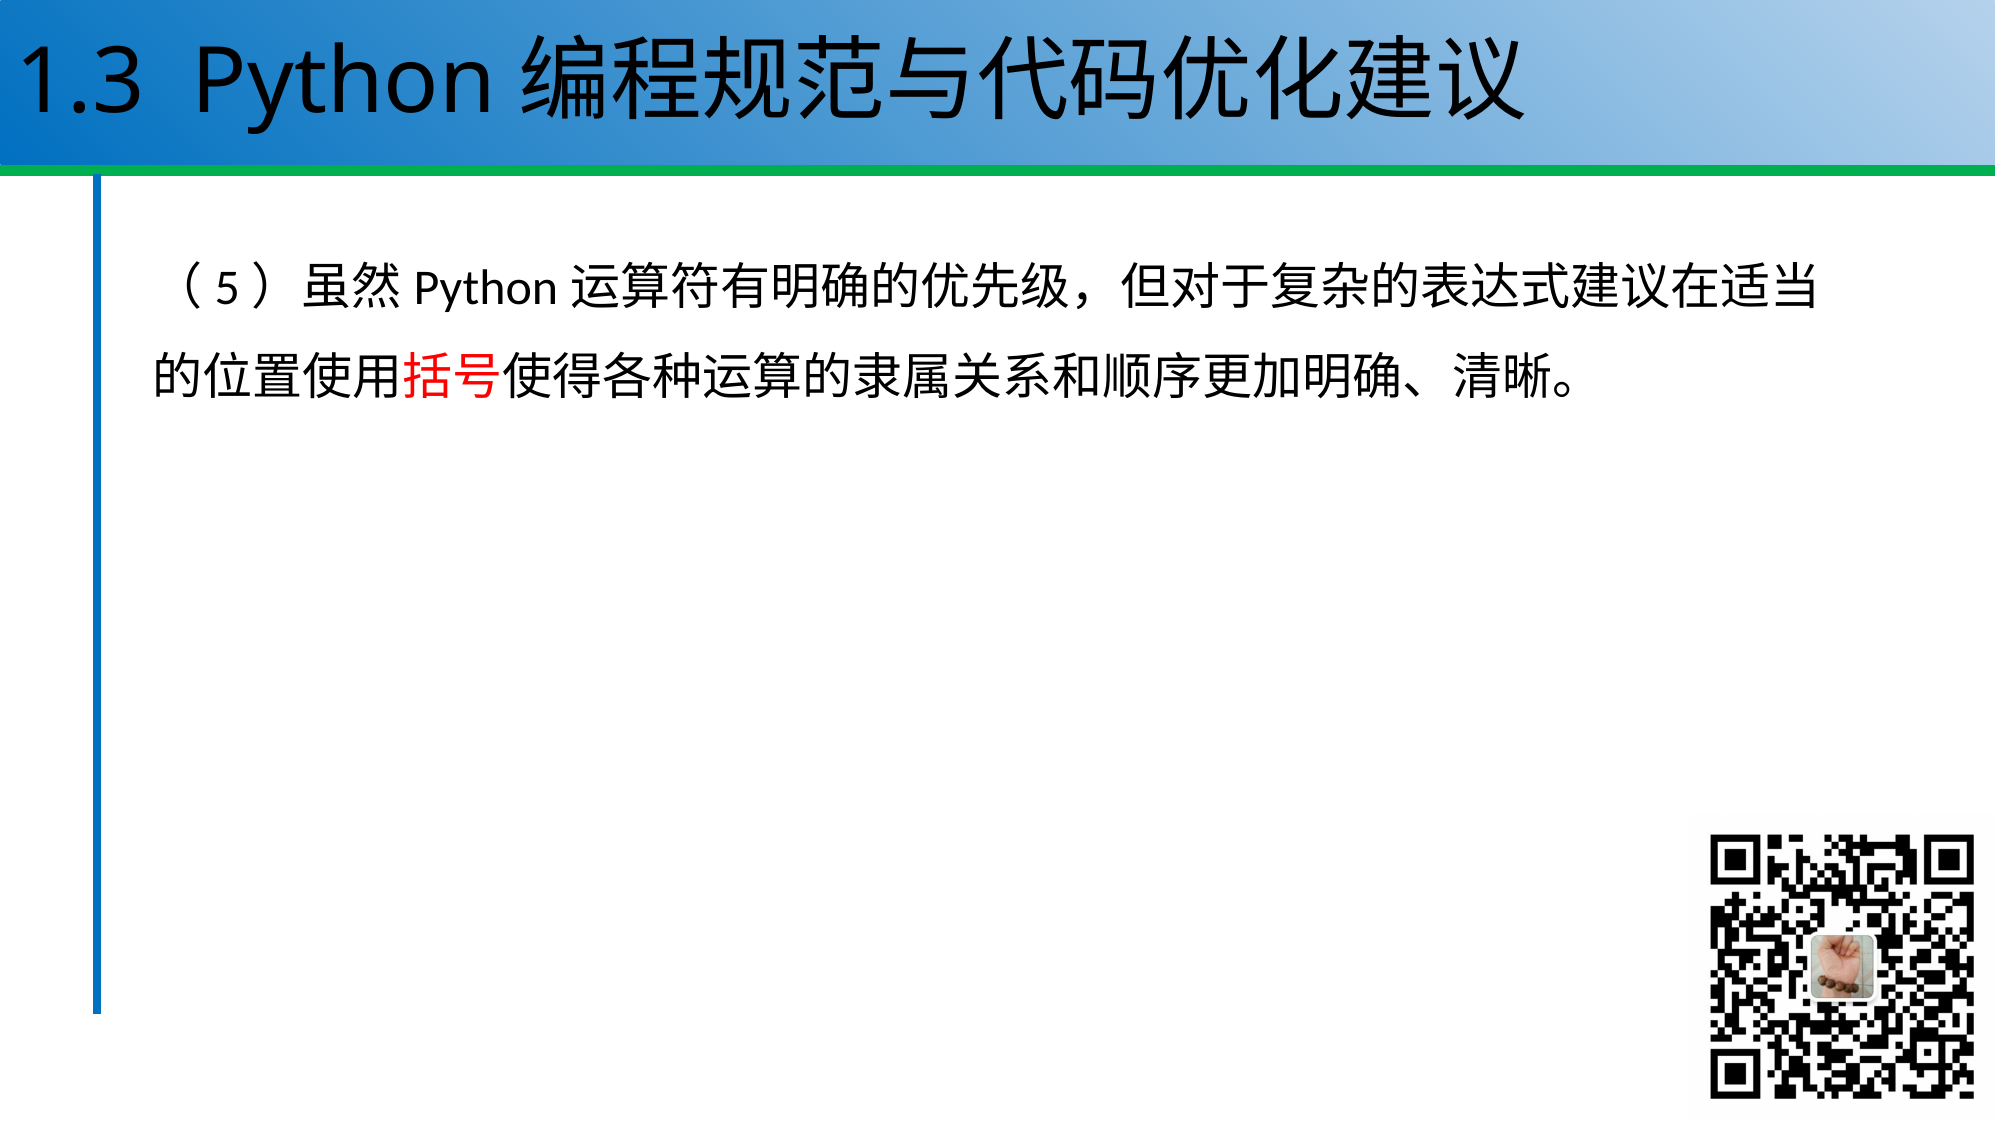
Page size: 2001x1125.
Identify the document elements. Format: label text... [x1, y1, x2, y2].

title 1.3 Python编程规范与代码优化建议 [0, 0, 1995, 165]
picture [1689, 813, 1995, 1120]
list （5）虽然Python运算符有明确的优先级，但对于复杂的表达式建议在适当的位置使用括号使得各种运算的隶属关系和顺序更加明确、清晰。 [137, 216, 1863, 978]
slide_number [1412, 1042, 1863, 1103]
